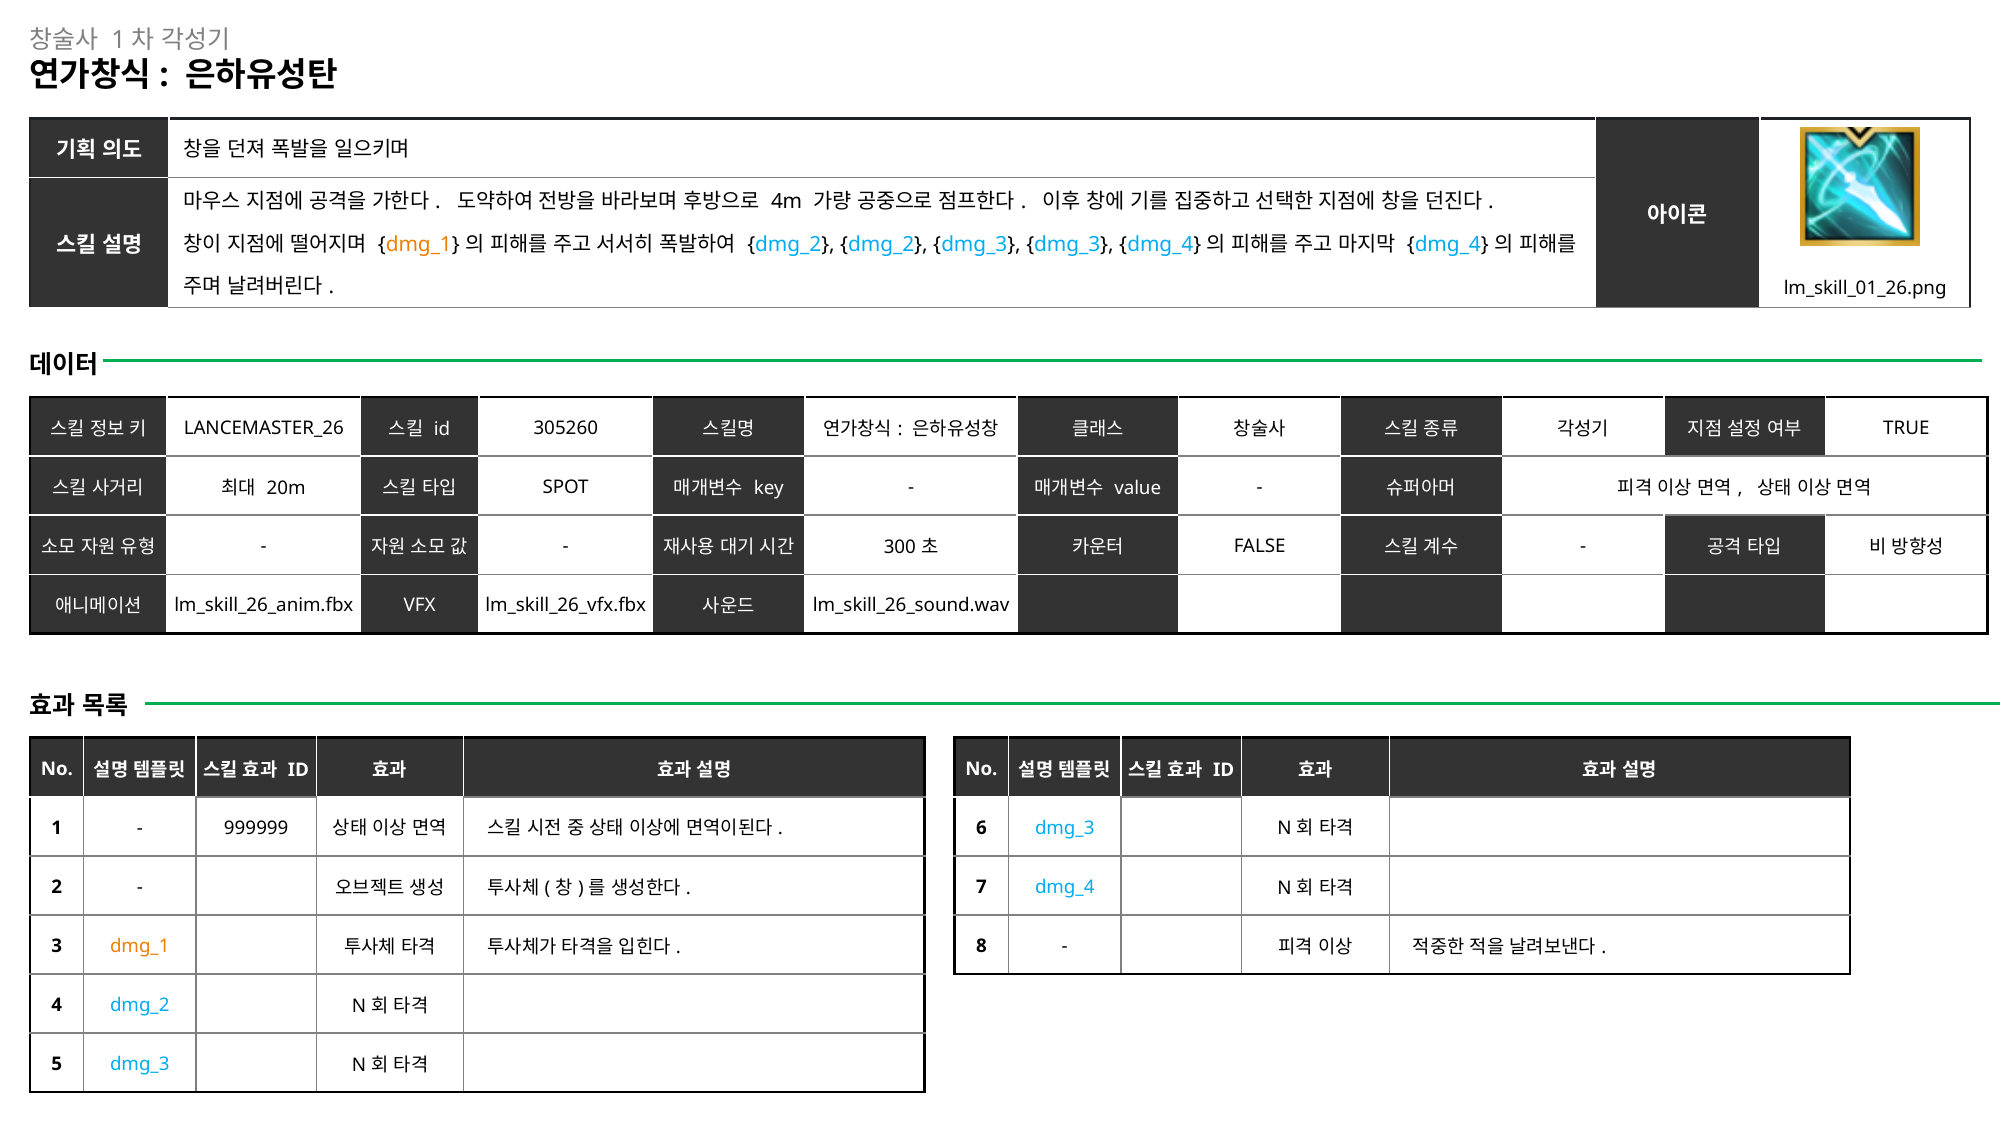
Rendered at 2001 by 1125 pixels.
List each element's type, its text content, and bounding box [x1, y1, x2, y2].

table_cell 스킬 타입 [361, 457, 478, 514]
table_cell [197, 975, 316, 1032]
text_box 데이터 [0, 348, 705, 397]
table_cell dmg_1 [84, 916, 195, 973]
table_cell dmg_2 [84, 975, 195, 1032]
table_cell 재사용 대기 시간 [653, 516, 804, 574]
table_cell [197, 916, 316, 973]
table_cell 적중한 적을 날려보낸다. [1390, 916, 1849, 973]
table_cell - [1009, 916, 1120, 973]
table_cell 카운터 [1018, 516, 1178, 574]
table_cell [1122, 916, 1241, 973]
table_cell 1 [31, 798, 83, 855]
table_cell [1341, 575, 1502, 632]
table_cell dmg_3 [84, 1034, 195, 1091]
table_header 연가창식: 은하유성창 [806, 398, 1016, 455]
table_cell [197, 857, 316, 914]
table_cell 최대 20m [168, 457, 360, 514]
table_header 창술사 [1179, 398, 1340, 455]
table_header 효과 설명 [464, 739, 923, 796]
text_box 효과 목록 [0, 689, 705, 738]
table_cell 투사체(창)를 생성한다. [464, 857, 923, 914]
table_cell [1390, 798, 1849, 855]
table_cell [1826, 575, 1986, 632]
table_header 설명 템플릿 [1009, 739, 1120, 796]
table_header LANCEMASTER_26 [168, 398, 360, 455]
table_cell 스킬 계수 [1341, 516, 1502, 574]
table_cell 피격 이상 면역, 상태 이상 면역 [1503, 457, 1986, 514]
table_cell FALSE [1179, 516, 1340, 574]
table_cell - [806, 457, 1016, 514]
table_cell - [1503, 516, 1663, 574]
table_header 스킬 효과 ID [1122, 739, 1241, 796]
table_cell - [168, 516, 360, 574]
table_cell 6 [956, 798, 1008, 855]
table_cell - [480, 516, 652, 574]
table_cell [1122, 857, 1241, 914]
table_cell N회 타격 [1242, 857, 1389, 914]
table_header No. [956, 739, 1008, 796]
table_cell 애니메이션 [31, 575, 166, 632]
table_cell 투사체 타격 [317, 916, 463, 973]
table_cell 자원 소모 값 [361, 516, 478, 574]
table_header 각성기 [1503, 398, 1663, 455]
table_header 스킬 정보 키 [31, 398, 166, 455]
table_cell VFX [361, 575, 478, 632]
table_cell N회 타격 [317, 1034, 463, 1091]
table_cell [1503, 575, 1663, 632]
table_cell 마우스 지점에 공격을 가한다. 도약하여 전방을 바라보며 후방으로 4m 가량 공중으로 점프한다. 이후 창에 기를 집중하고 선택한 지점에 창을 던진다. 창이 지점에 떨어지며 {dmg_1}의 피해를 주고 서서히 폭발하여 {dmg_2}, {dmg_2}, {dmg_3}, {dmg_3}, {dmg_4}의 피해를 주고 마지막 {dmg_4}의 피해를 주며 날려버린다. [170, 178, 1595, 307]
table_cell lm_skill_26_vfx.fbx [480, 575, 652, 632]
table_cell 공격 타입 [1665, 516, 1825, 574]
table_cell 3 [31, 916, 83, 973]
table_cell SPOT [480, 457, 652, 514]
table_header 지점 설정 여부 [1665, 398, 1825, 455]
table_cell [464, 1034, 923, 1091]
table_cell 스킬 사거리 [31, 457, 166, 514]
table_cell - [84, 798, 195, 855]
table_cell 7 [956, 857, 1008, 914]
table_header 스킬명 [653, 398, 804, 455]
table_header 클래스 [1018, 398, 1178, 455]
table_cell - [1179, 457, 1340, 514]
table_header 305260 [480, 398, 652, 455]
table_header 설명 템플릿 [84, 739, 195, 796]
table_cell 2 [31, 857, 83, 914]
table_header lm_skill_01_26.png [1761, 120, 1969, 307]
table_cell 300초 [806, 516, 1016, 574]
table_cell [464, 975, 923, 1032]
table_cell 슈퍼아머 [1341, 457, 1502, 514]
table_header No. [31, 739, 83, 796]
table_header 스킬 종류 [1341, 398, 1502, 455]
table_cell dmg_4 [1009, 857, 1120, 914]
table_cell 투사체가 타격을 입힌다. [464, 916, 923, 973]
table_cell 스킬 설명 [31, 178, 168, 307]
table_cell [197, 1034, 316, 1091]
table_header TRUE [1826, 398, 1986, 455]
table_cell 8 [956, 916, 1008, 973]
table_cell 매개변수 value [1018, 457, 1178, 514]
table_cell [1122, 798, 1241, 855]
table_cell lm_skill_26_anim.fbx [168, 575, 360, 632]
table_header 스킬 id [361, 398, 478, 455]
table_header 기획 의도 [31, 120, 168, 177]
table_cell N회 타격 [317, 975, 463, 1032]
table_cell 매개변수 key [653, 457, 804, 514]
table_cell dmg_3 [1009, 798, 1120, 855]
table_cell [1179, 575, 1340, 632]
table_cell 5 [31, 1034, 83, 1091]
table_header 창을 던져 폭발을 일으키며 [170, 120, 1595, 177]
table_cell 스킬 시전 중 상태 이상에 면역이된다. [464, 798, 923, 855]
table_cell 피격 이상 [1242, 916, 1389, 973]
table_cell [1018, 575, 1178, 632]
table_header 효과 [1242, 739, 1389, 796]
table_cell - [84, 857, 195, 914]
table_cell 오브젝트 생성 [317, 857, 463, 914]
table_header 효과 [317, 739, 463, 796]
table_header 아이콘 [1596, 120, 1759, 307]
table_cell 상태 이상 면역 [317, 798, 463, 855]
table_cell 비 방향성 [1826, 516, 1986, 574]
table_cell [1390, 857, 1849, 914]
table_cell 999999 [197, 798, 316, 855]
table_cell N회 타격 [1242, 798, 1389, 855]
table_cell [1665, 575, 1825, 632]
table_cell lm_skill_26_sound.wav [806, 575, 1016, 632]
table_cell 사운드 [653, 575, 804, 632]
text_box 창술사 1차 각성기 연가창식: 은하유성탄 [0, 0, 705, 118]
table_header 효과 설명 [1390, 739, 1849, 796]
table_cell 소모 자원 유형 [31, 516, 166, 574]
table_cell 4 [31, 975, 83, 1032]
table_header 스킬 효과 ID [197, 739, 316, 796]
picture [1800, 126, 1920, 247]
